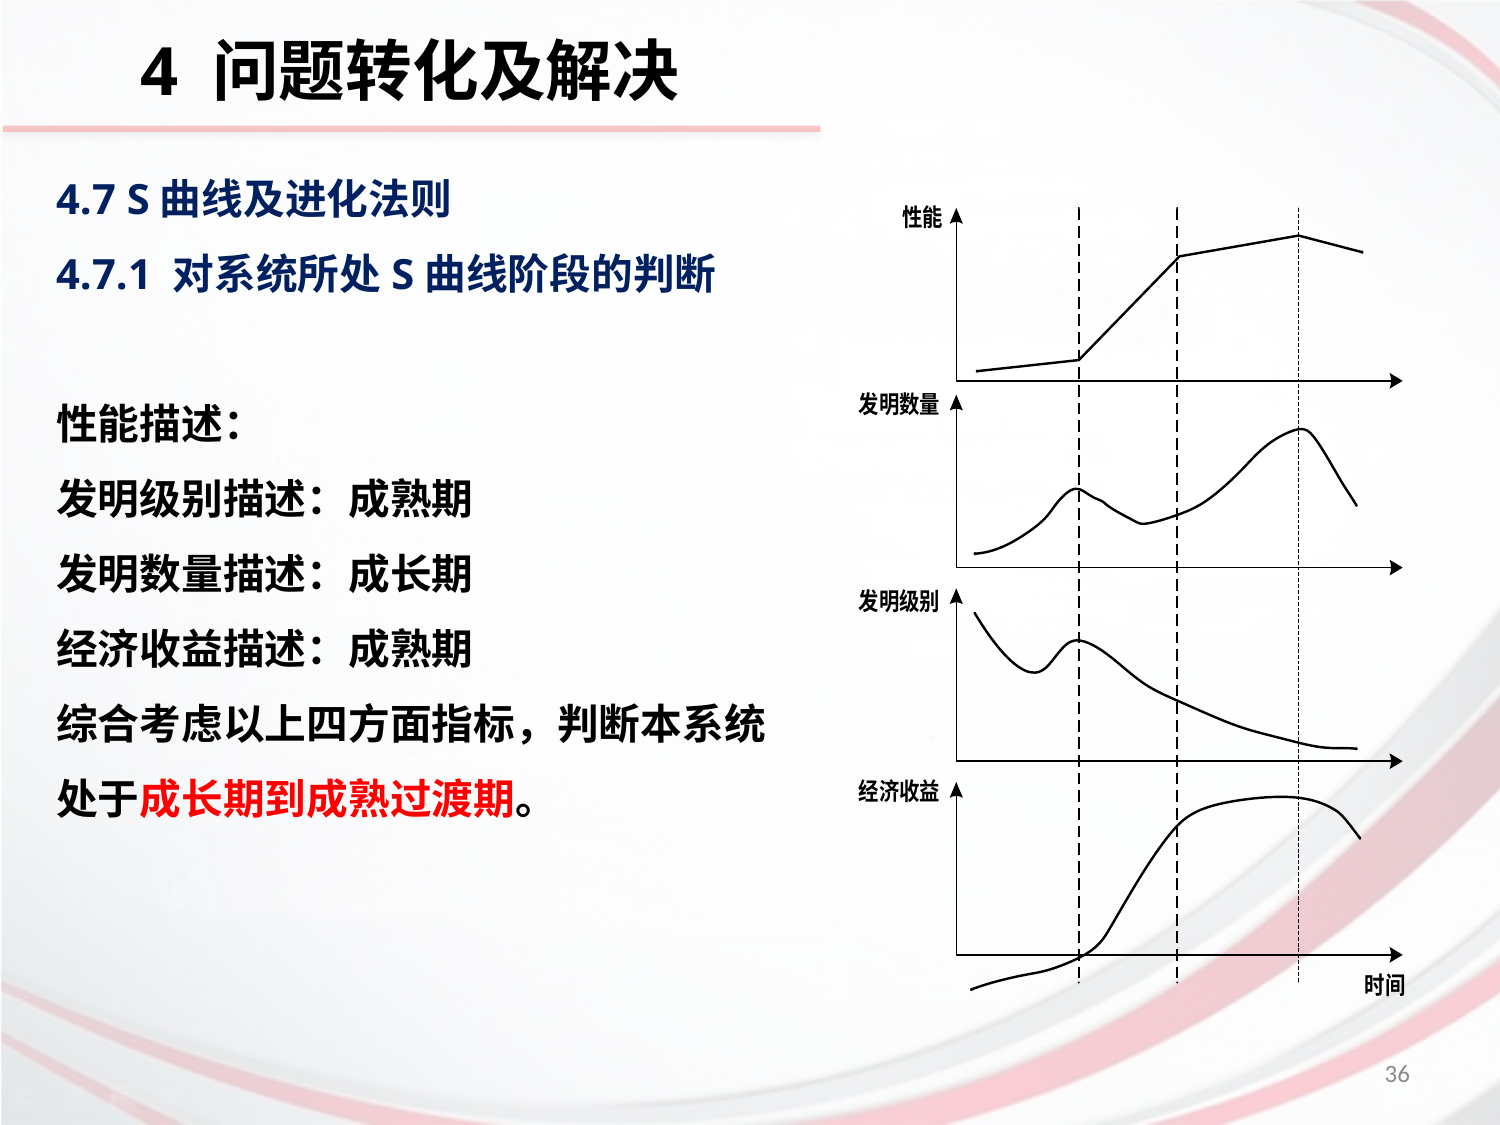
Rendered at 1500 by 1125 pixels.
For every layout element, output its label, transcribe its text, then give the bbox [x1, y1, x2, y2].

text_box 4.7 S曲线及进化法则 4.7.1 对系统所处S曲线阶段的判断 性能描述： 发明级别描述：成熟期 发明数量描述：成长期 经济收益描述：成熟期 综合考虑以上四方面指标，判断本系统处于成长期到成熟过渡期。 [58, 157, 806, 815]
text_box 4 问题转化及解决 [16, 38, 806, 101]
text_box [843, 187, 1436, 1019]
slide_number 36 [1074, 1042, 1425, 1103]
